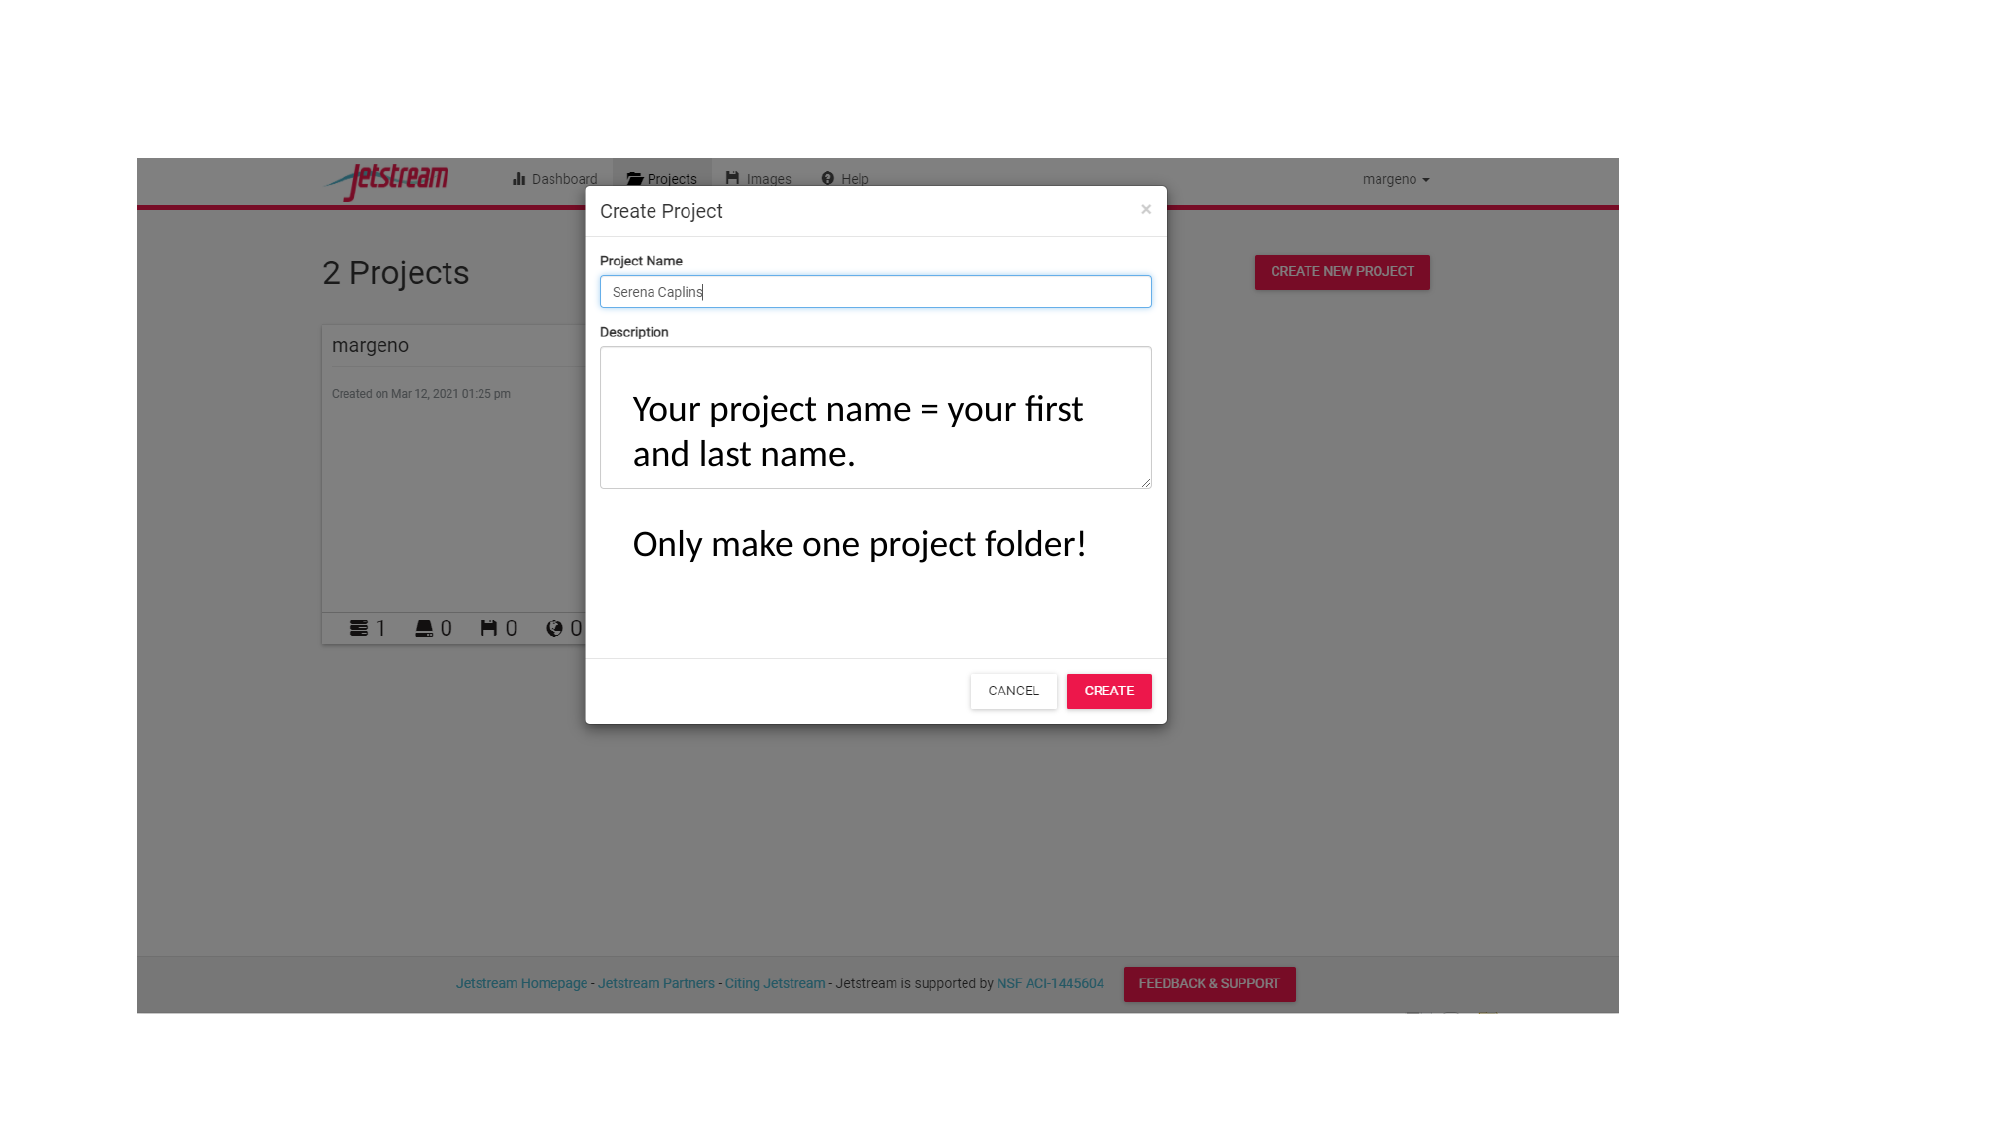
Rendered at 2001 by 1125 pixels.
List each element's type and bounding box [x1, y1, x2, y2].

list [137, 158, 1619, 1014]
